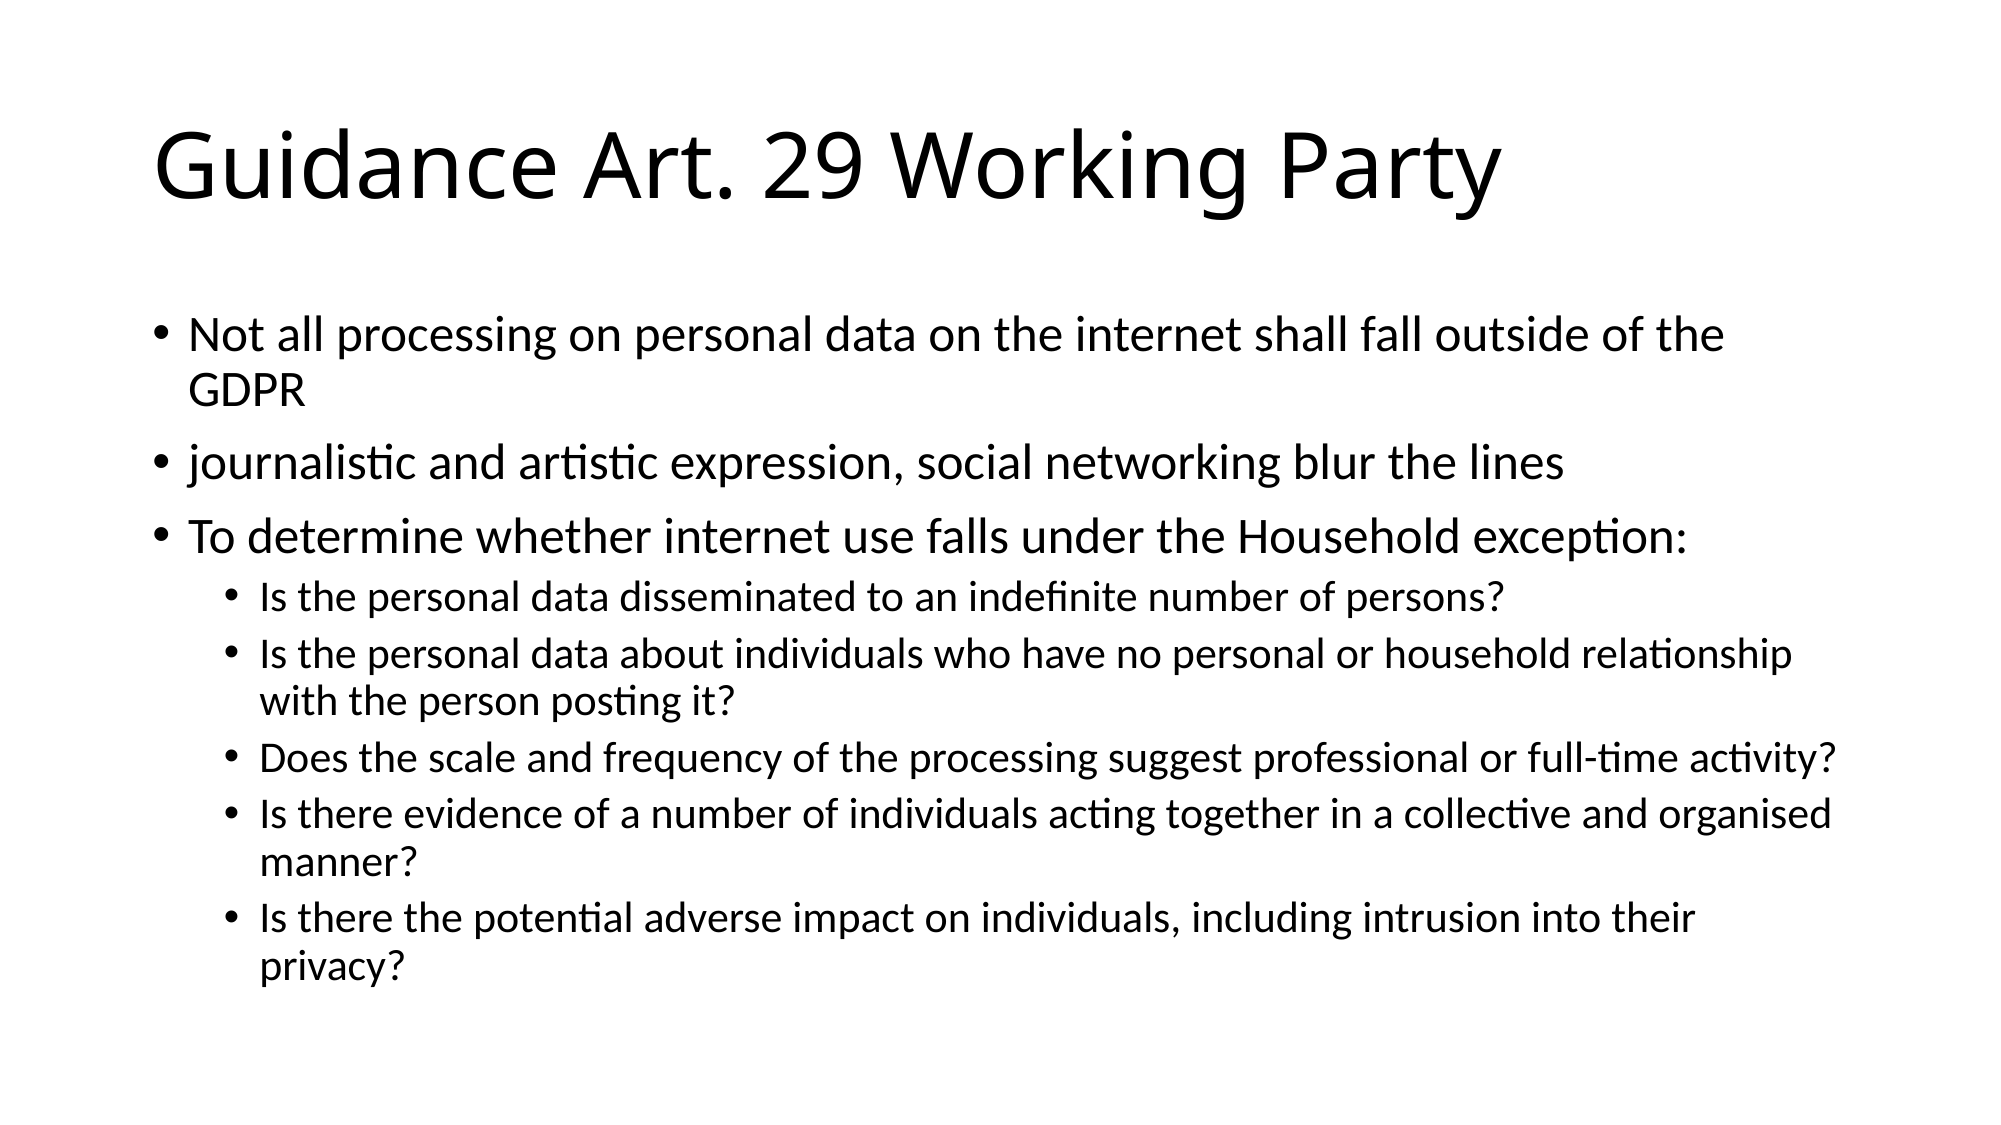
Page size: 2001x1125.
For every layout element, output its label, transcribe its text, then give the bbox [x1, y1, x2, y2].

title Guidance Art. 29 Working Party [137, 59, 1863, 278]
list Not all processing on personal data on the internet shall fall outside of the GDPR journalistic and artistic expression, social networking blur the lines To determine whether internet use falls under the Household exception: Is the personal data disseminated to an indefinite number of persons? Is the personal data about individuals who have no personal or household relationship with the person posting it? Does the scale and frequency of the processing suggest professional or full-time activity? Is there evidence of a number of individuals acting together in a collective and organised manner? Is there the potential adverse impact on individuals, including intrusion into their privacy? [137, 299, 1863, 1014]
